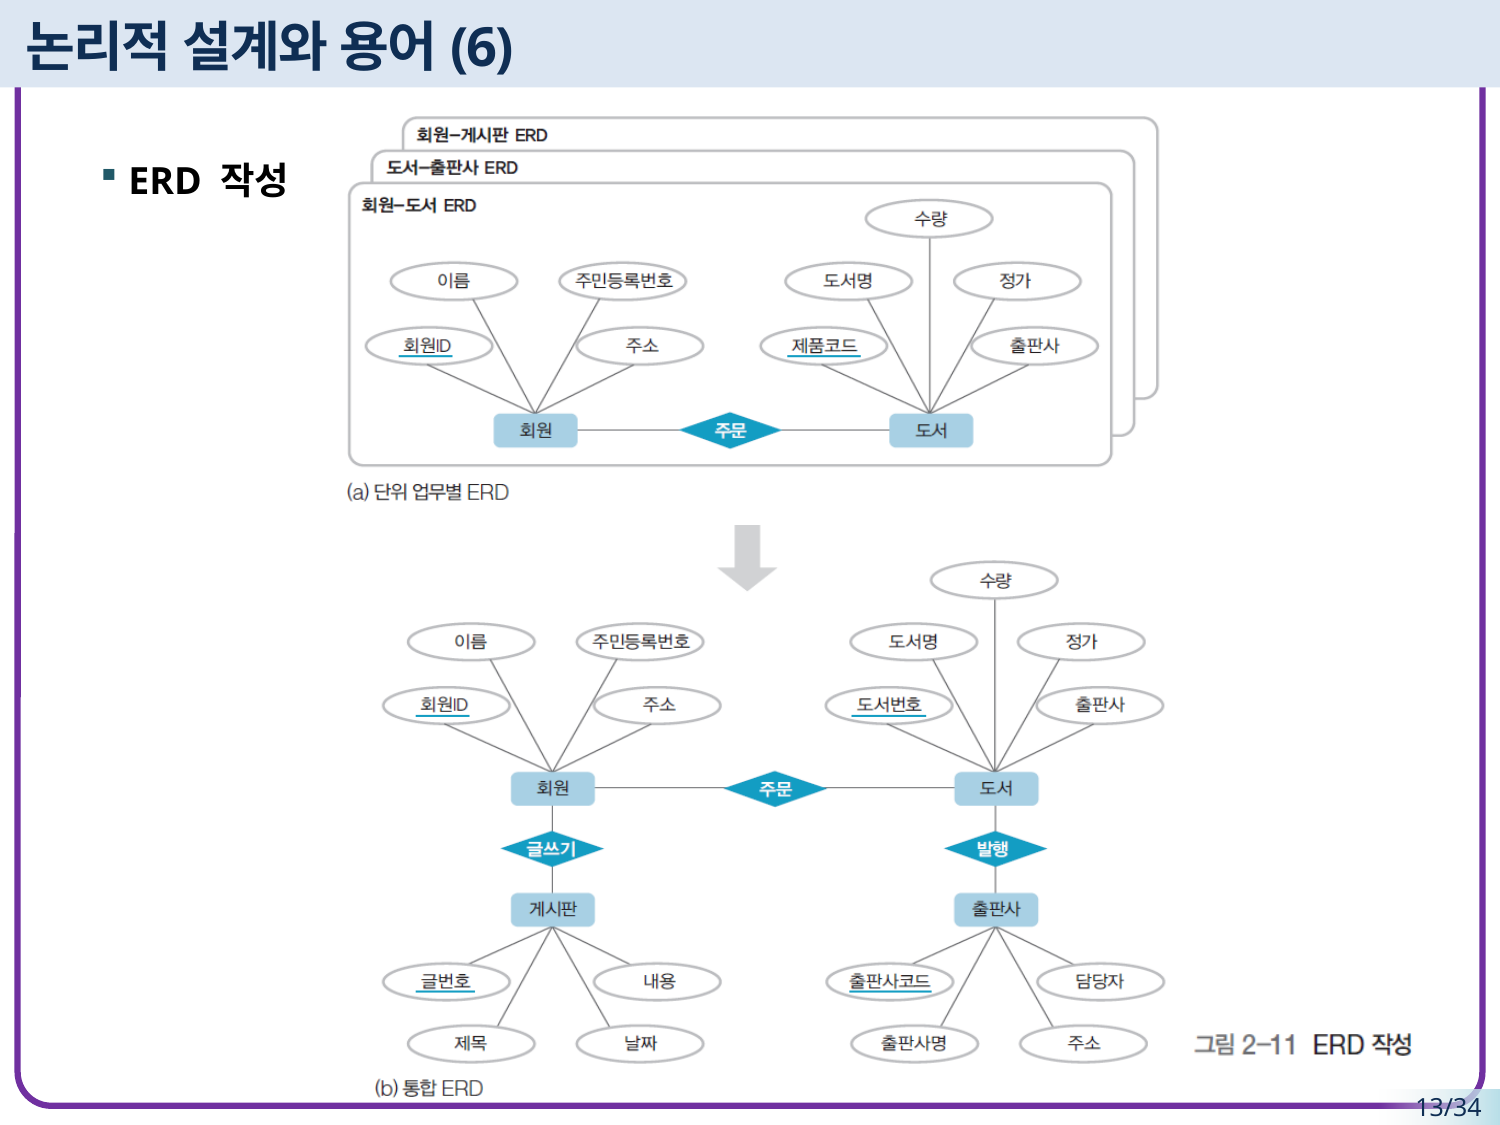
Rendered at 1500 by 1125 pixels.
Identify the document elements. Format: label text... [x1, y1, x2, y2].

list ERD 작성 [10, 126, 1481, 1057]
title 논리적 설계와 용어(6) [10, 5, 1288, 84]
picture [334, 111, 1166, 505]
picture [351, 525, 1172, 1102]
picture [1192, 1032, 1415, 1064]
